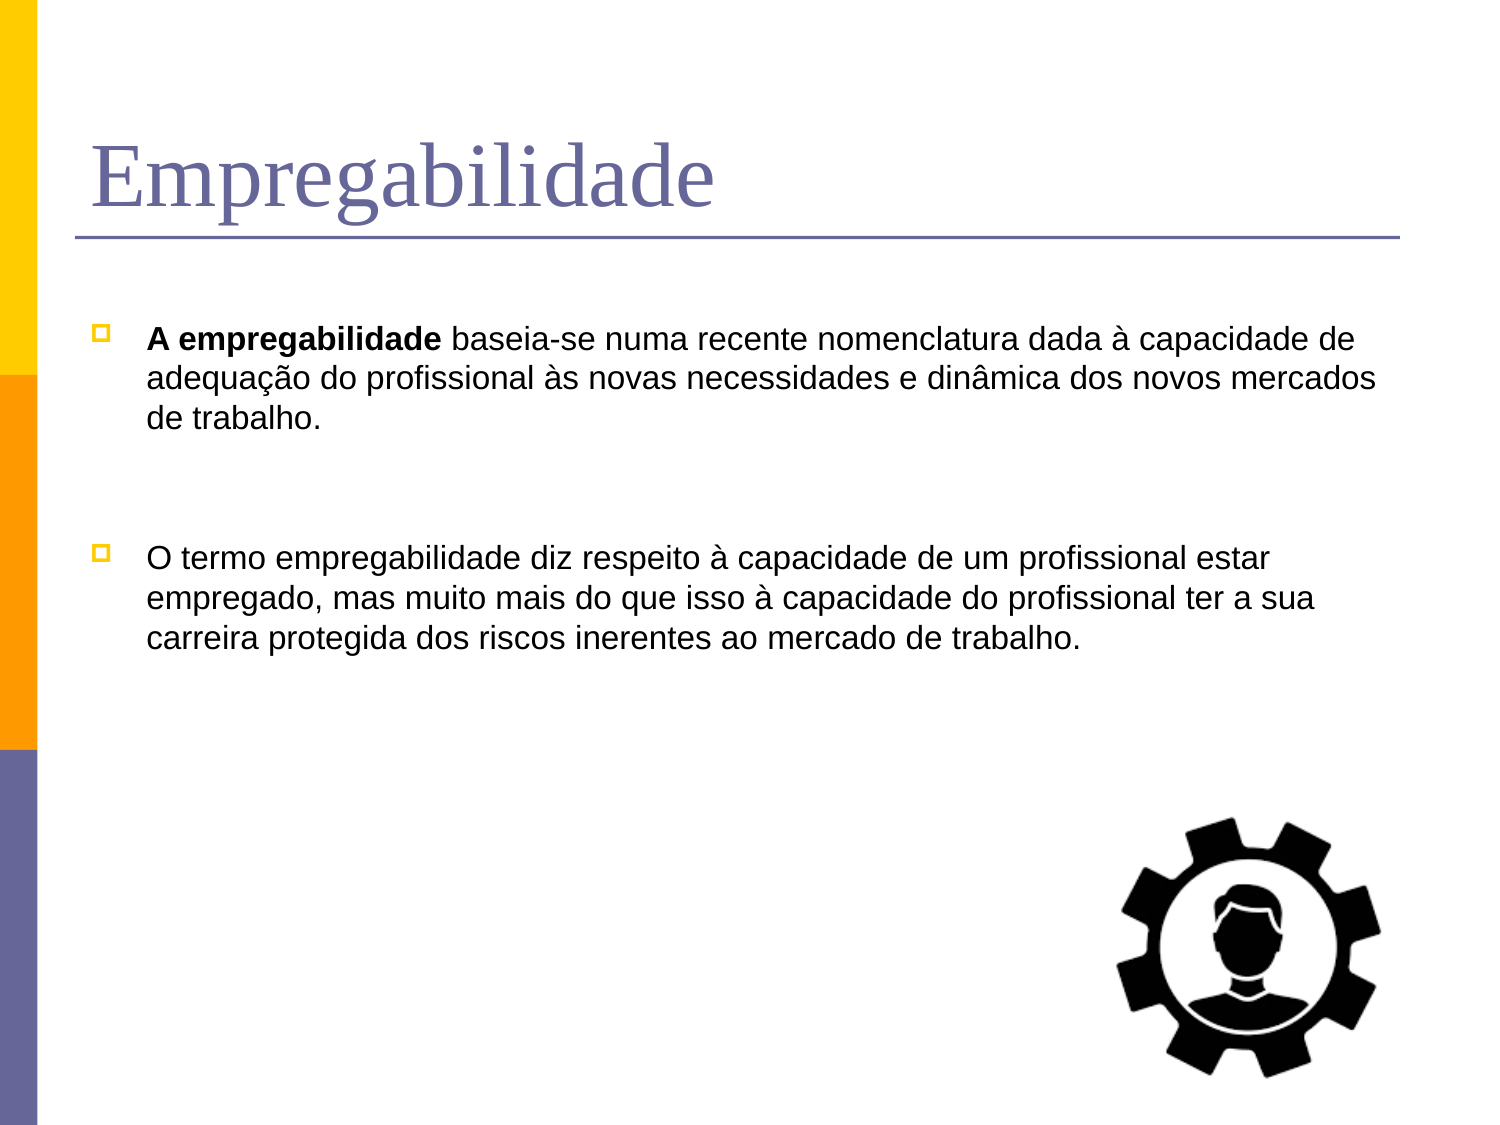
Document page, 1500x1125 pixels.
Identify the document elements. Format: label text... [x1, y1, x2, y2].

list A empregabilidade baseia-se numa recente nomenclatura dada à capacidade de adequação do profissional às novas necessidades e dinâmica dos novos mercados de trabalho. O termo empregabilidade diz respeito à capacidade de um profissional estar empregado, mas muito mais do que isso à capacidade do profissional ter a sua carreira protegida dos riscos inerentes ao mercado de trabalho. [75, 262, 1425, 1006]
picture [1073, 771, 1426, 1124]
title Empregabilidade [75, 45, 1425, 233]
